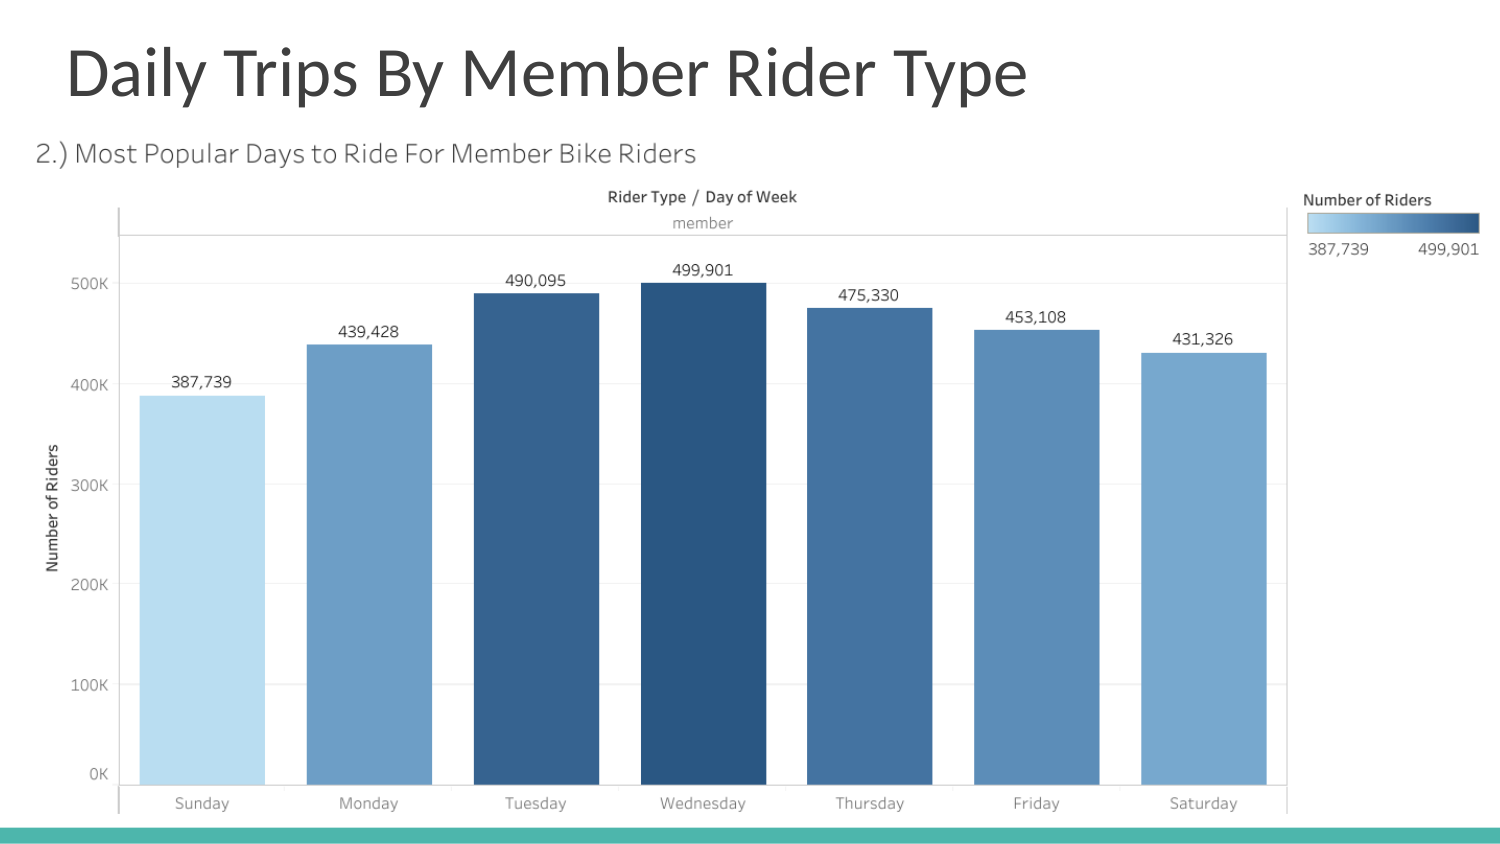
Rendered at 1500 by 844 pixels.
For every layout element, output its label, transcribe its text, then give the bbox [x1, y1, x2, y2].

picture [30, 126, 1486, 815]
title Daily Trips By Member Rider Type [51, 10, 1449, 125]
